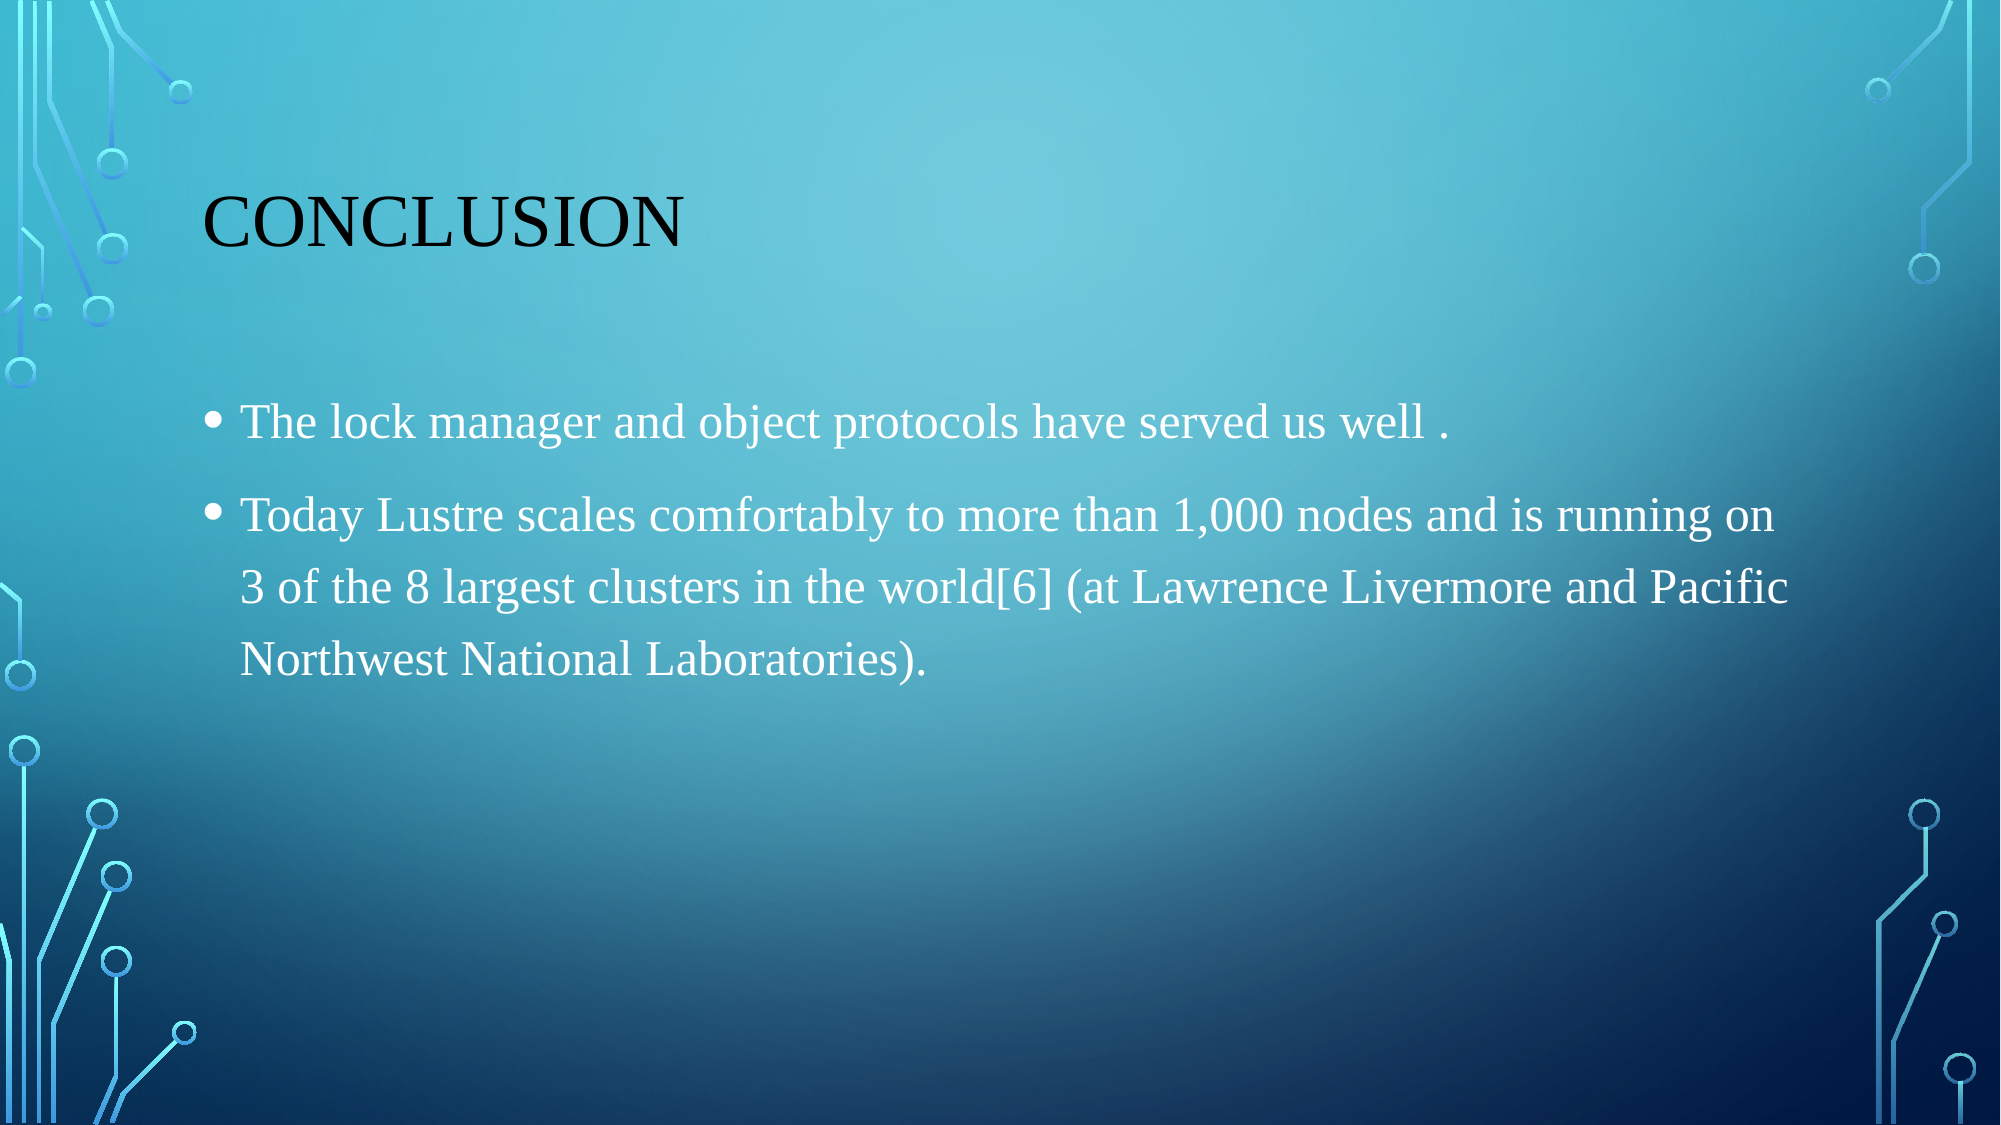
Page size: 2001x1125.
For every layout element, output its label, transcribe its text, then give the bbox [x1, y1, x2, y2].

title Conclusion [187, 101, 1813, 344]
list The lock manager and object protocols have served us well . Today Lustre scales comfortably to more than 1,000 nodes and is running on 3 of the 8 largest clusters in the world[6] (at Lawrence Livermore and Pacific Northwest National Laboratories). [187, 369, 1813, 950]
